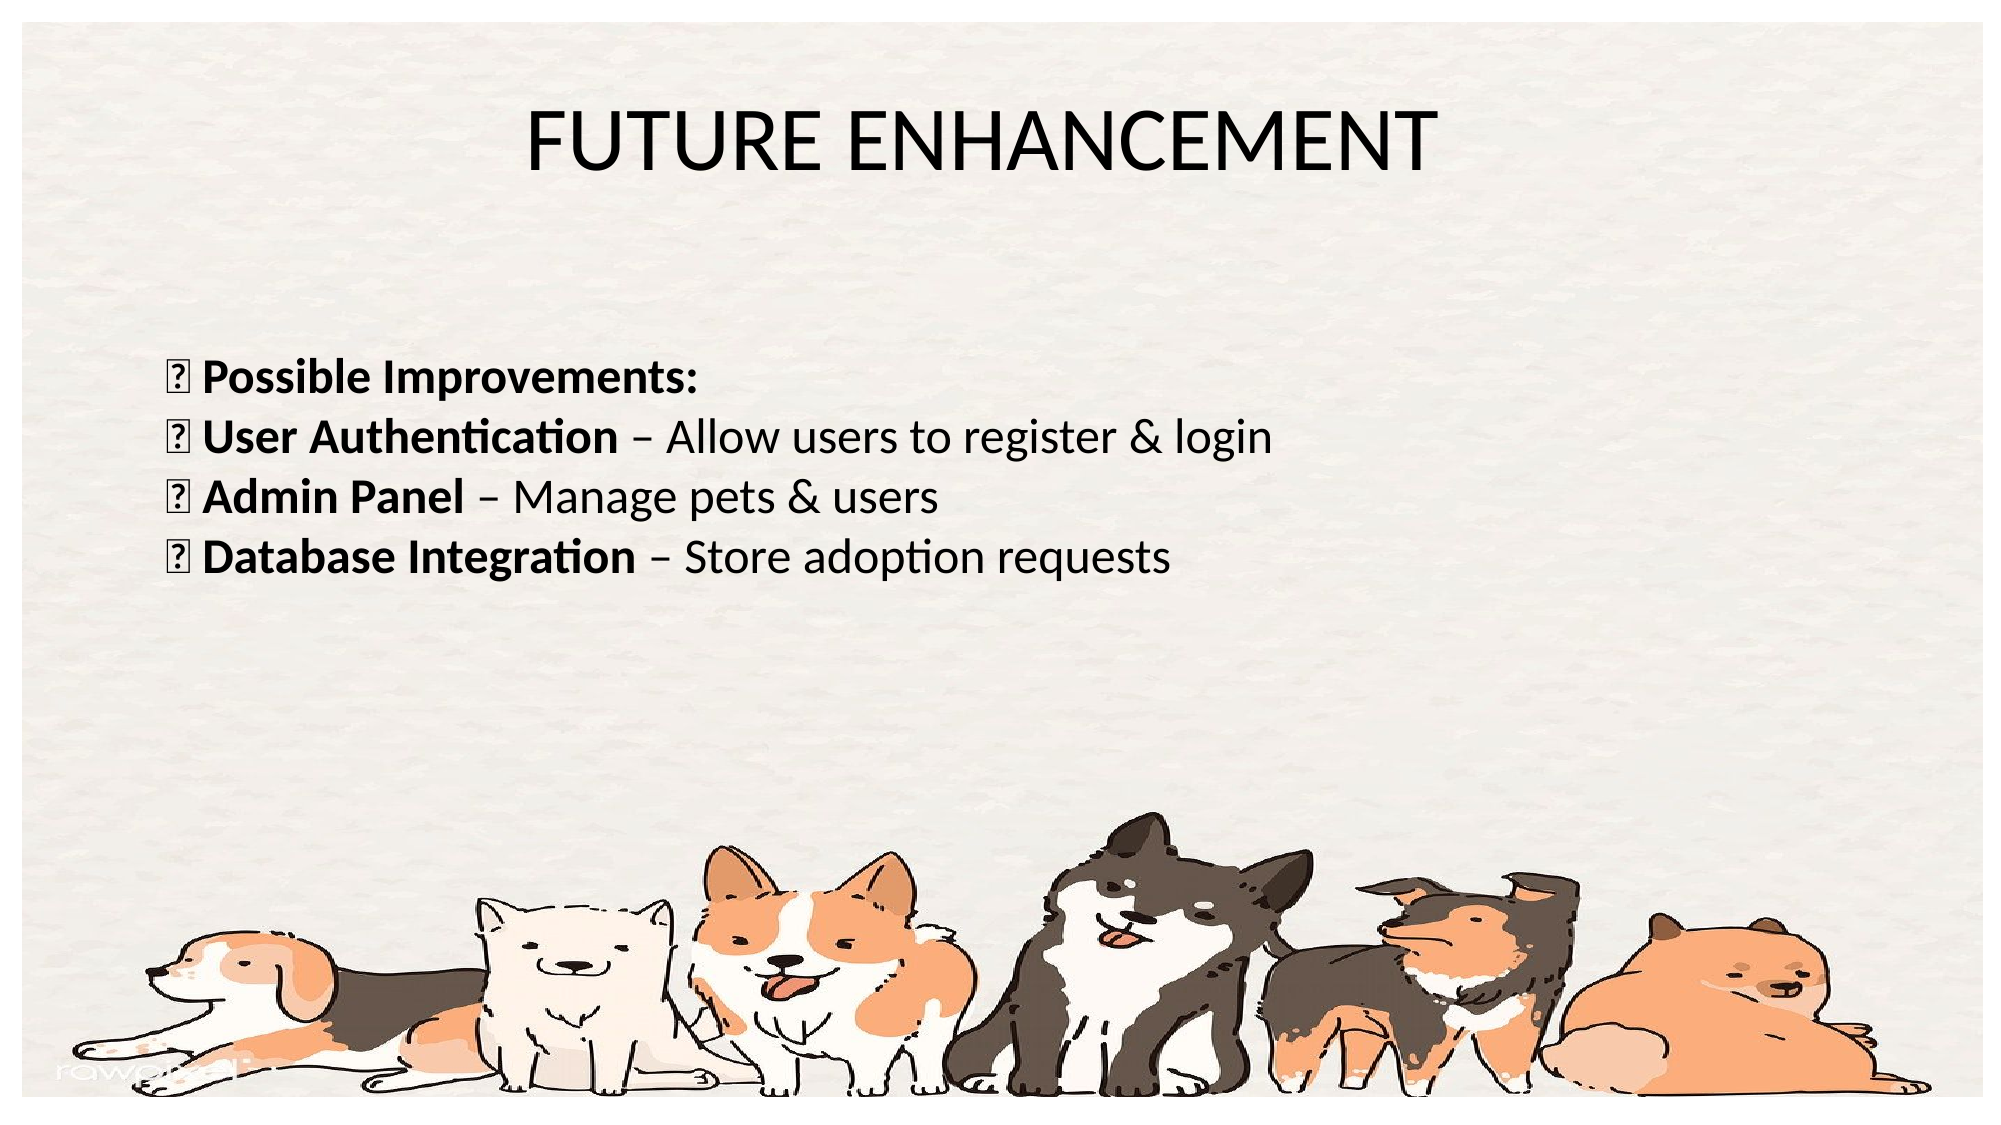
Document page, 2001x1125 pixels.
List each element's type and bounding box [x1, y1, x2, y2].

list [22, 22, 1983, 1097]
